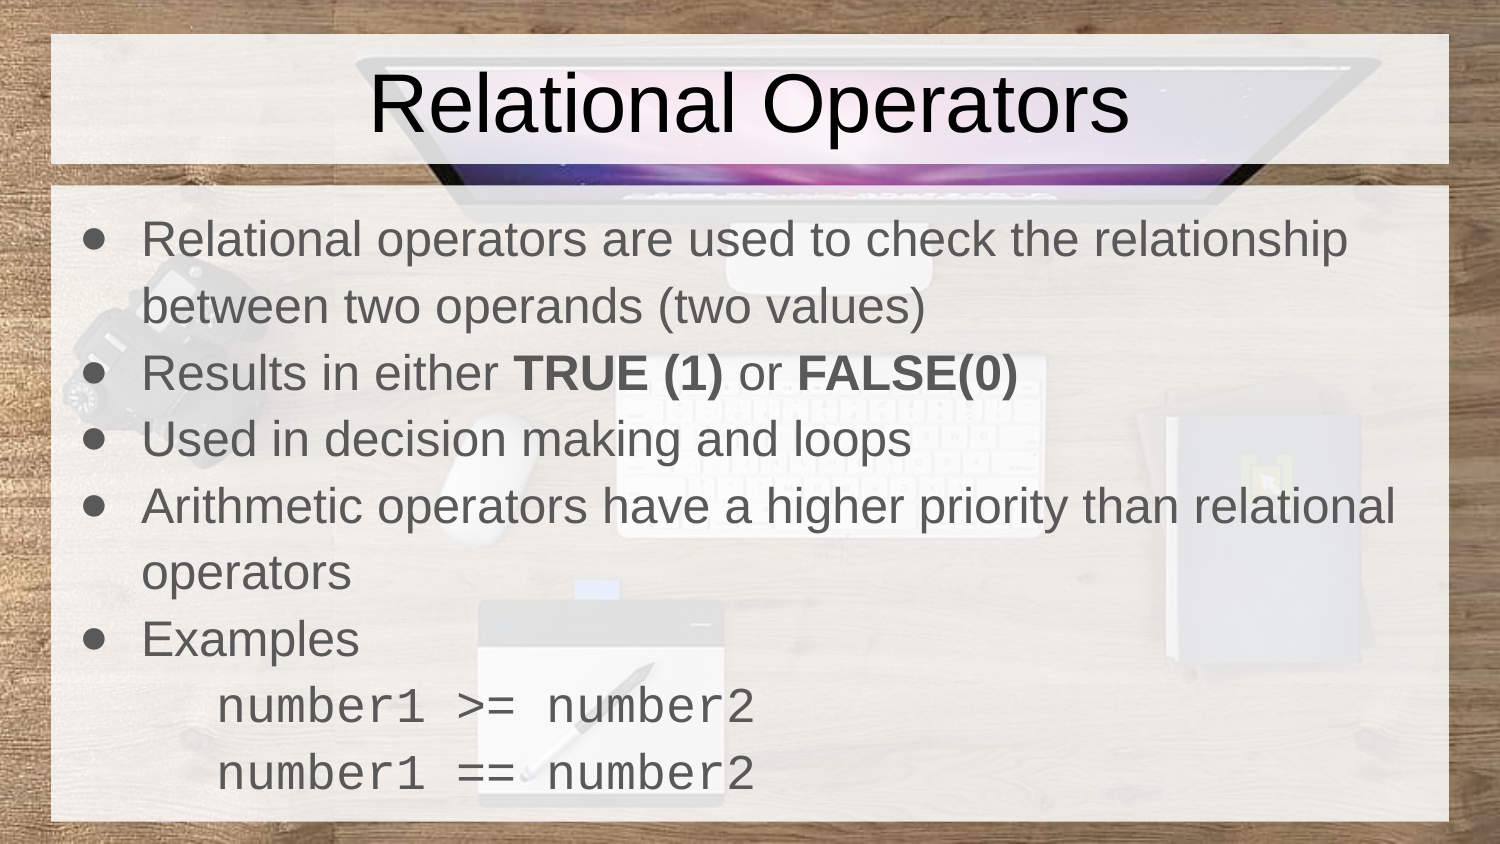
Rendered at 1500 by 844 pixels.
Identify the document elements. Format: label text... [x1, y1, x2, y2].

title Relational Operators [51, 34, 1449, 164]
picture [0, 0, 1500, 844]
subtitle Relational operators are used to check the relationship between two operands (two values) Results in either TRUE (1) or FALSE(0) Used in decision making and loops Arithmetic operators have a higher priority than relational operators Examples number1 >= number2 number1 == number2 [51, 185, 1449, 822]
